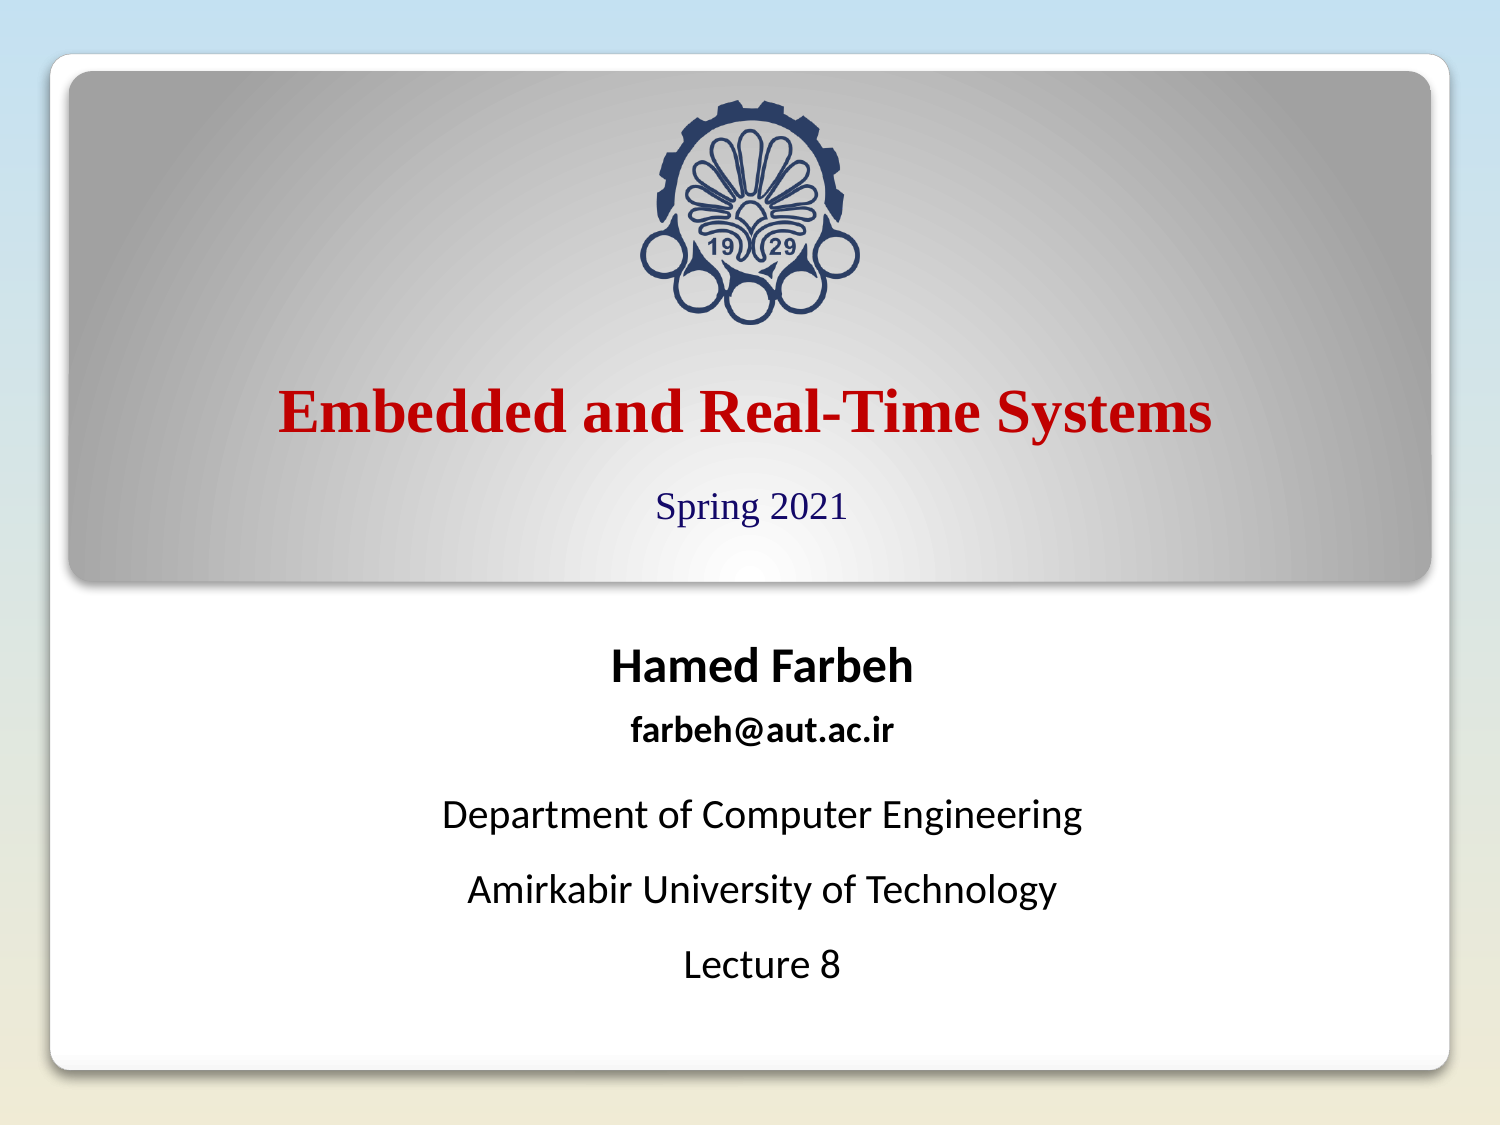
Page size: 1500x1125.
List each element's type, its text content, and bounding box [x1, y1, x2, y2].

picture [640, 99, 860, 326]
text_box Hamed Farbeh farbeh@aut.ac.ir Department of Computer Engineering Amirkabir University of Technology Lecture 8 [75, 624, 1450, 1070]
title Embedded and Real-Time Systems Spring 2021 [75, 331, 1425, 537]
